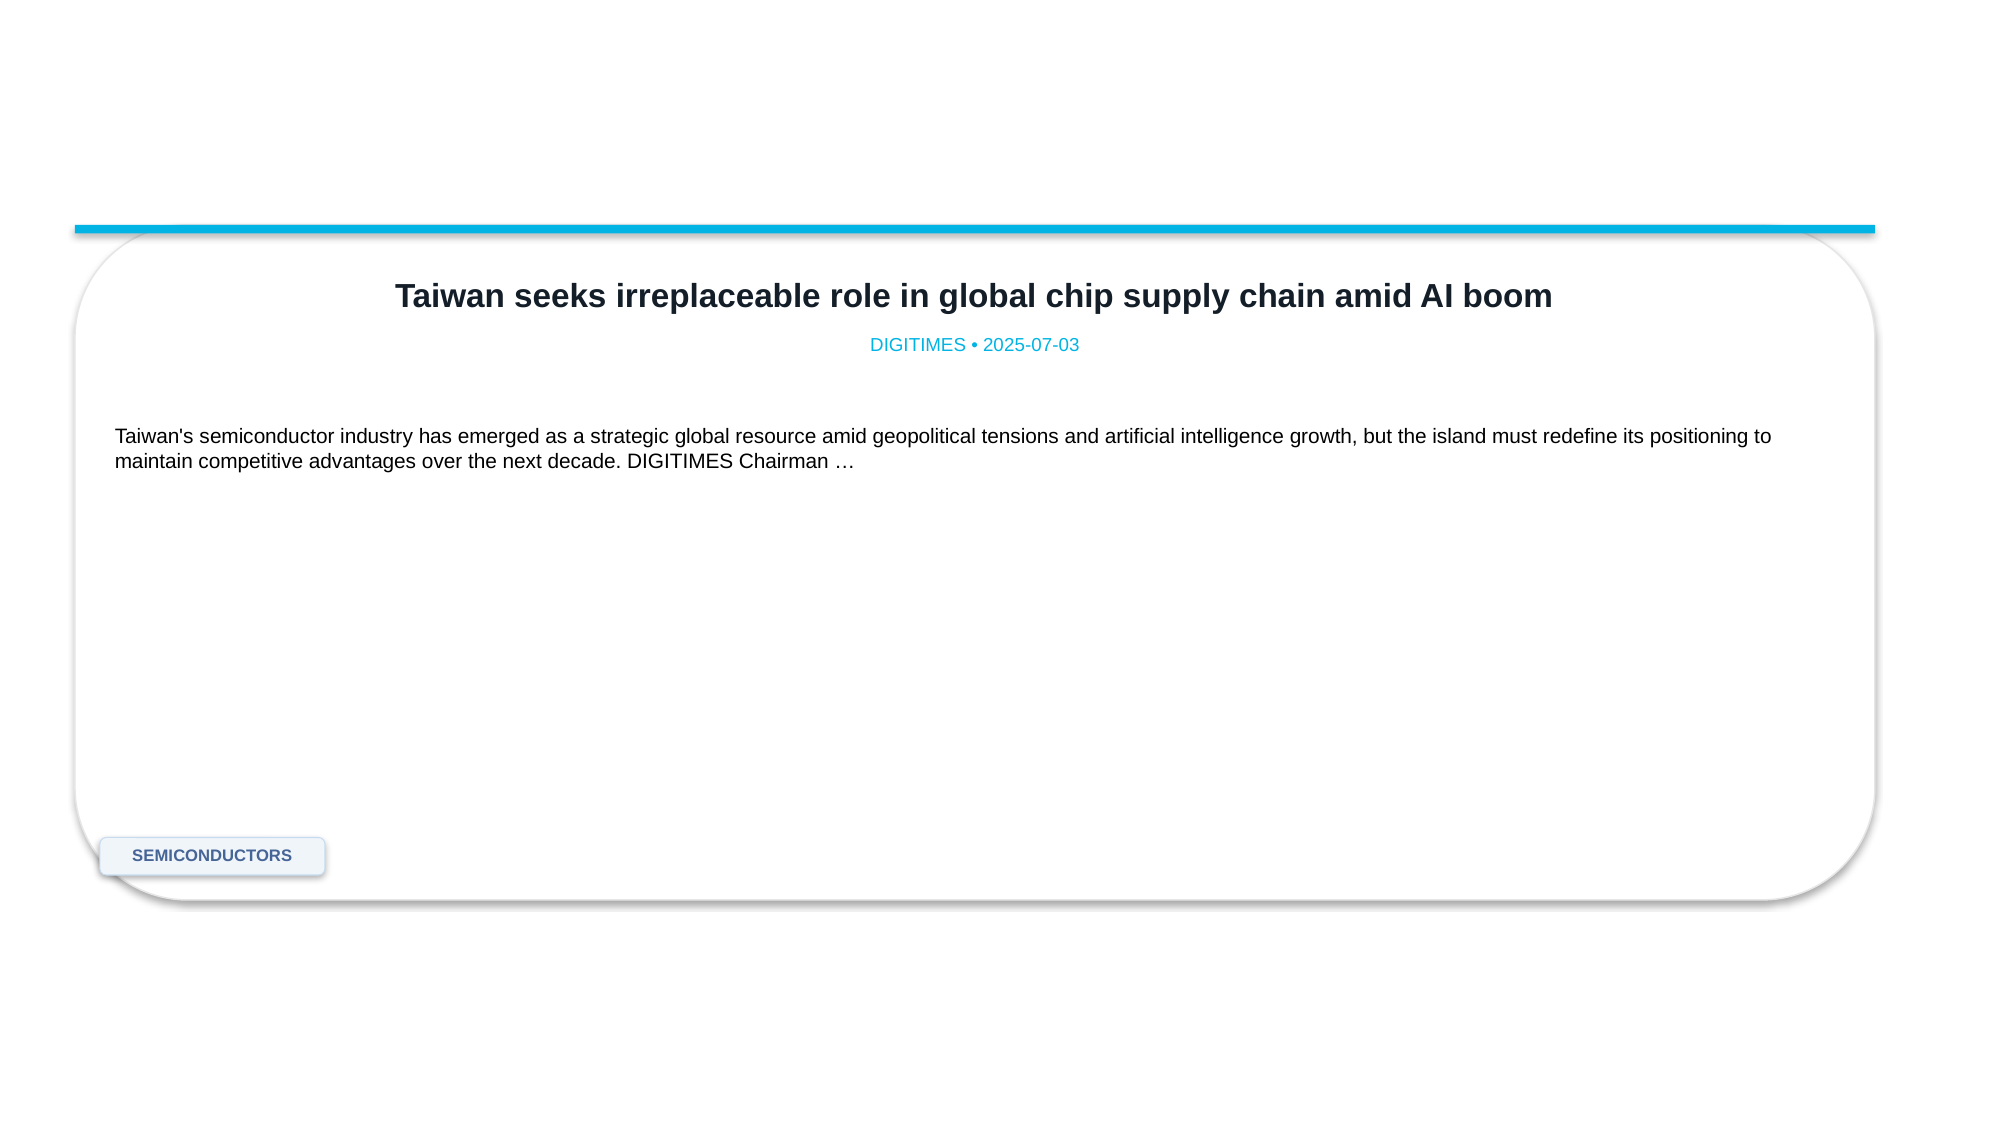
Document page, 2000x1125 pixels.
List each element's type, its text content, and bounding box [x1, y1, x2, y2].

text_box Taiwan's semiconductor industry has emerged as a strategic global resource amid geopolitical tensions and artificial intelligence growth, but the island must redefine its positioning to maintain competitive advantages over the next decade. DIGITIMES Chairman … [99, 370, 1850, 859]
text_box [74, 245, 1876, 901]
text_box SEMICONDUCTORS [117, 837, 308, 873]
text_box DIGITIMES • 2025-07-03 [855, 324, 1095, 363]
text_box [99, 836, 326, 876]
text_box Taiwan seeks irreplaceable role in global chip supply chain amid AI boom [380, 266, 1570, 322]
text_box [74, 224, 1876, 234]
